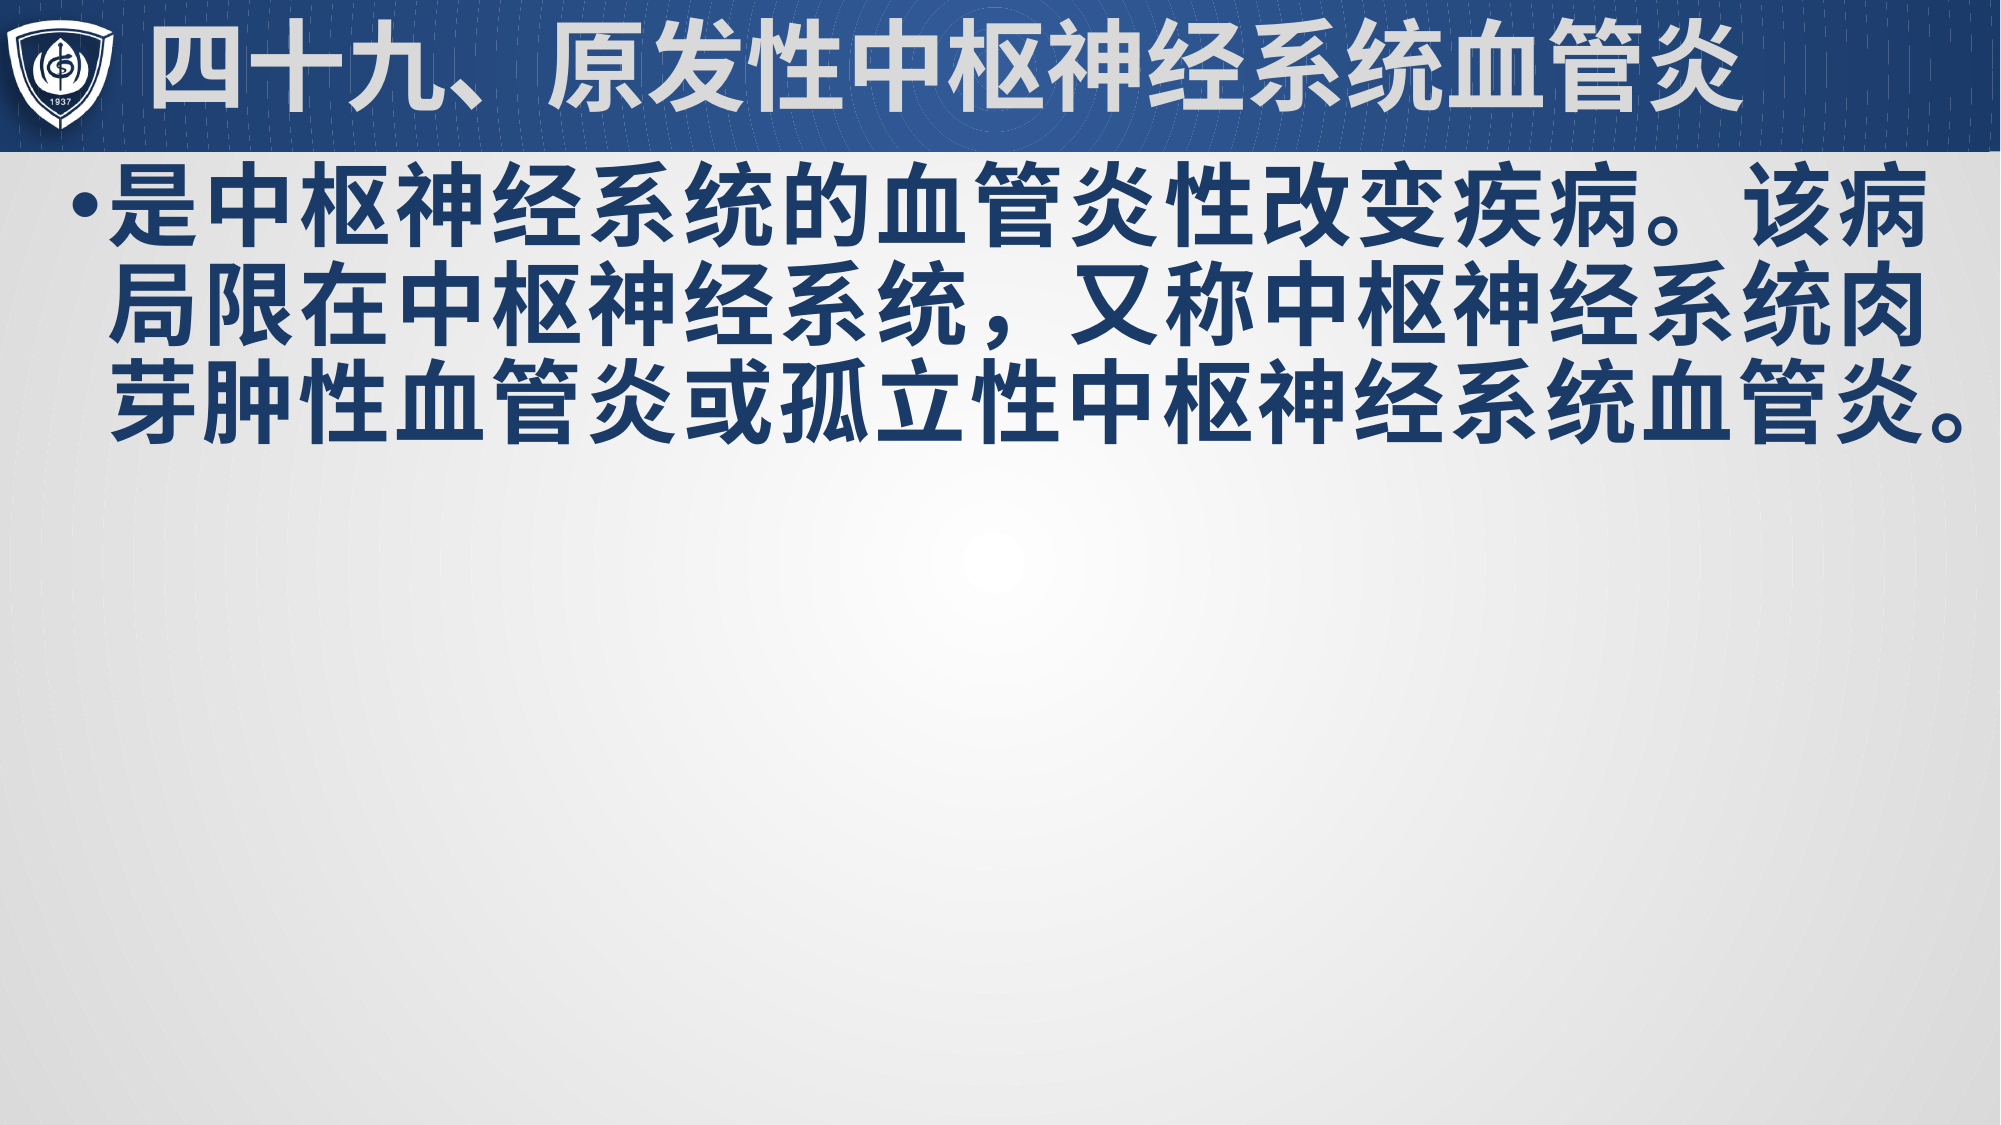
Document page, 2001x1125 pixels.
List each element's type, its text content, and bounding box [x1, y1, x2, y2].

picture [0, 14, 119, 138]
title 四十九、原发性中枢神经系统血管炎 [130, 0, 2000, 152]
list 是中枢神经系统的血管炎性改变疾病。该病局限在中枢神经系统，又称中枢神经系统肉芽肿性血管炎或孤立性中枢神经系统血管炎。 [54, 152, 1945, 1039]
